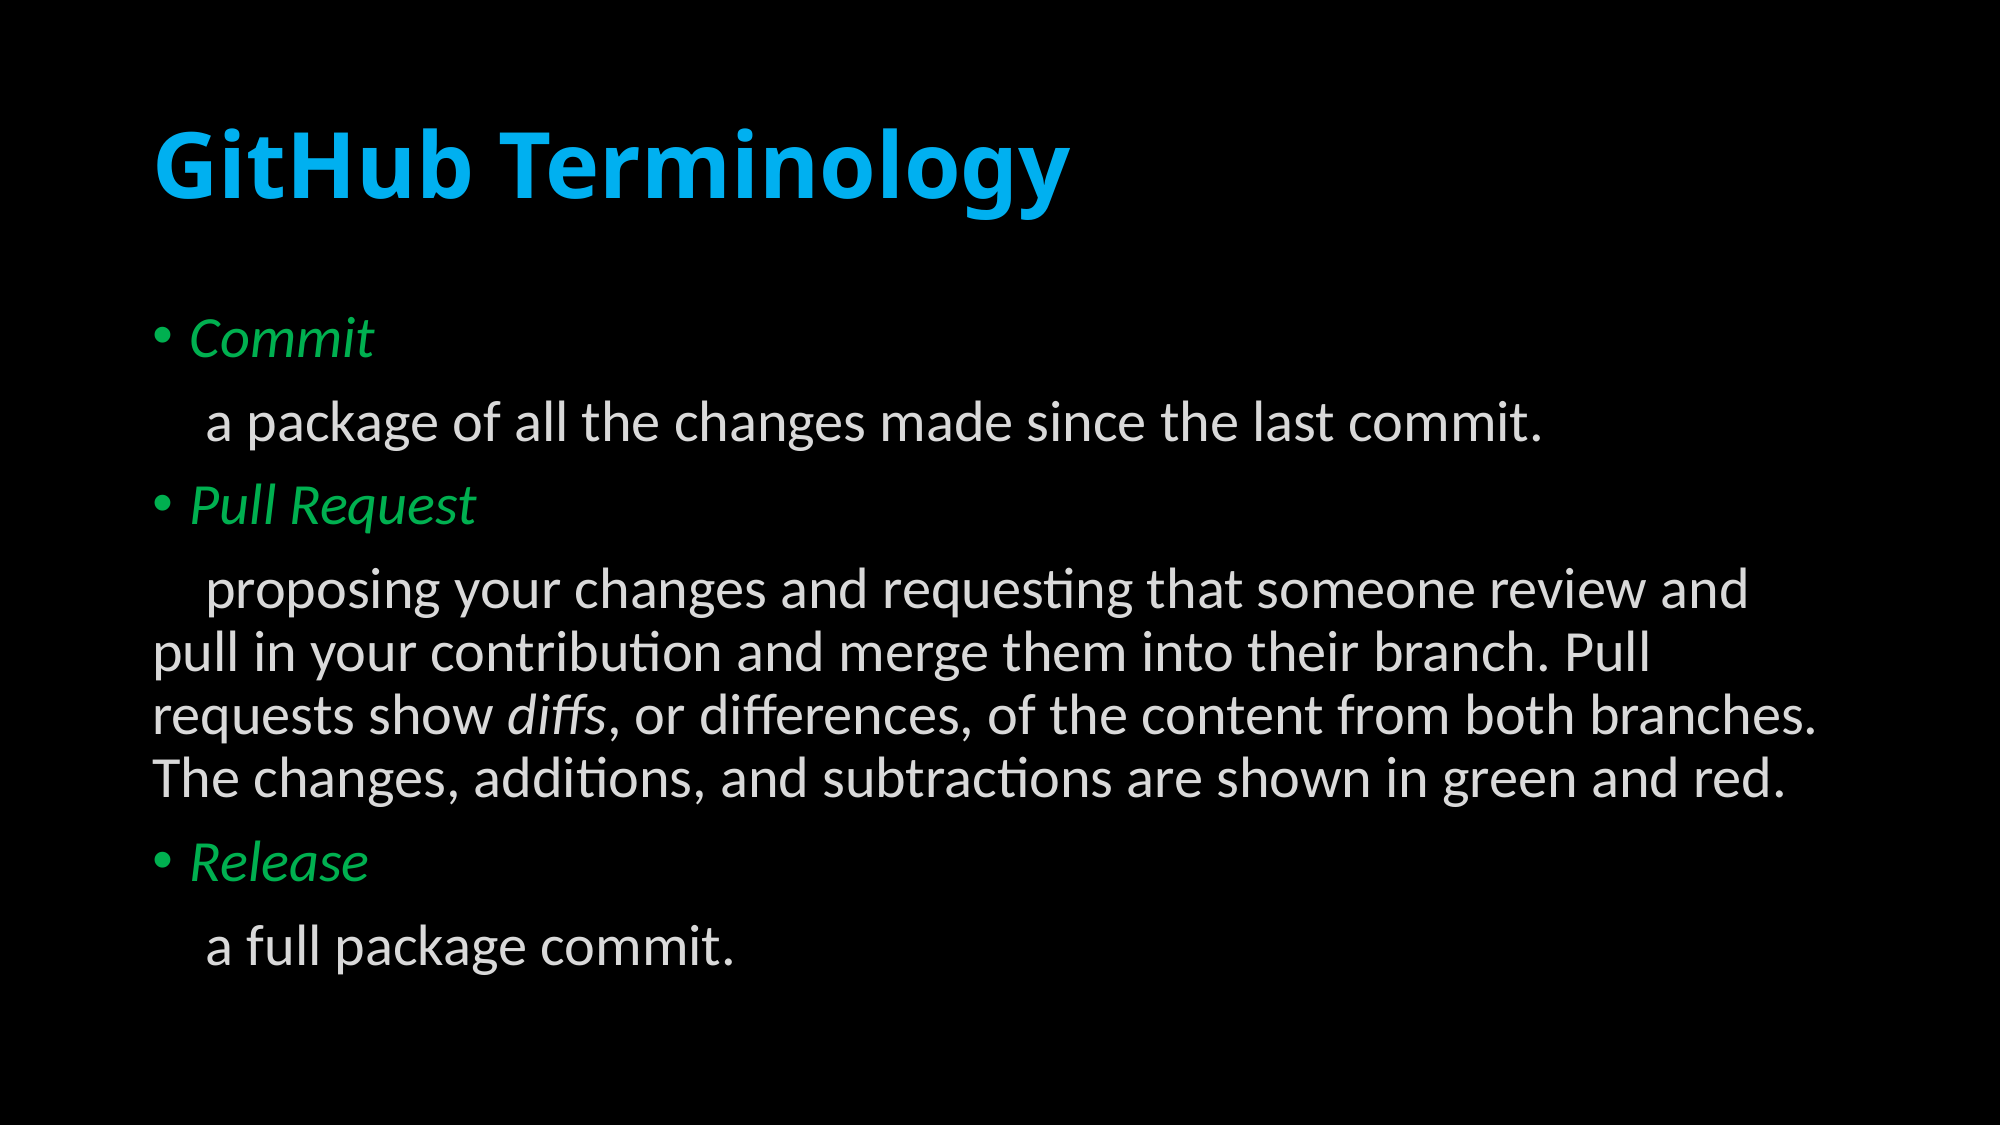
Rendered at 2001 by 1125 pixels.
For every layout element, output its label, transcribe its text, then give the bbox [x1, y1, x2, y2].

title GitHub Terminology [137, 59, 1863, 278]
list Commit a package of all the changes made since the last commit. Pull Request proposing your changes and requesting that someone review and pull in your contribution and merge them into their branch. Pull requests show diffs, or differences, of the content from both branches. The changes, additions, and subtractions are shown in green and red. Release a full package commit. [137, 299, 1863, 1014]
